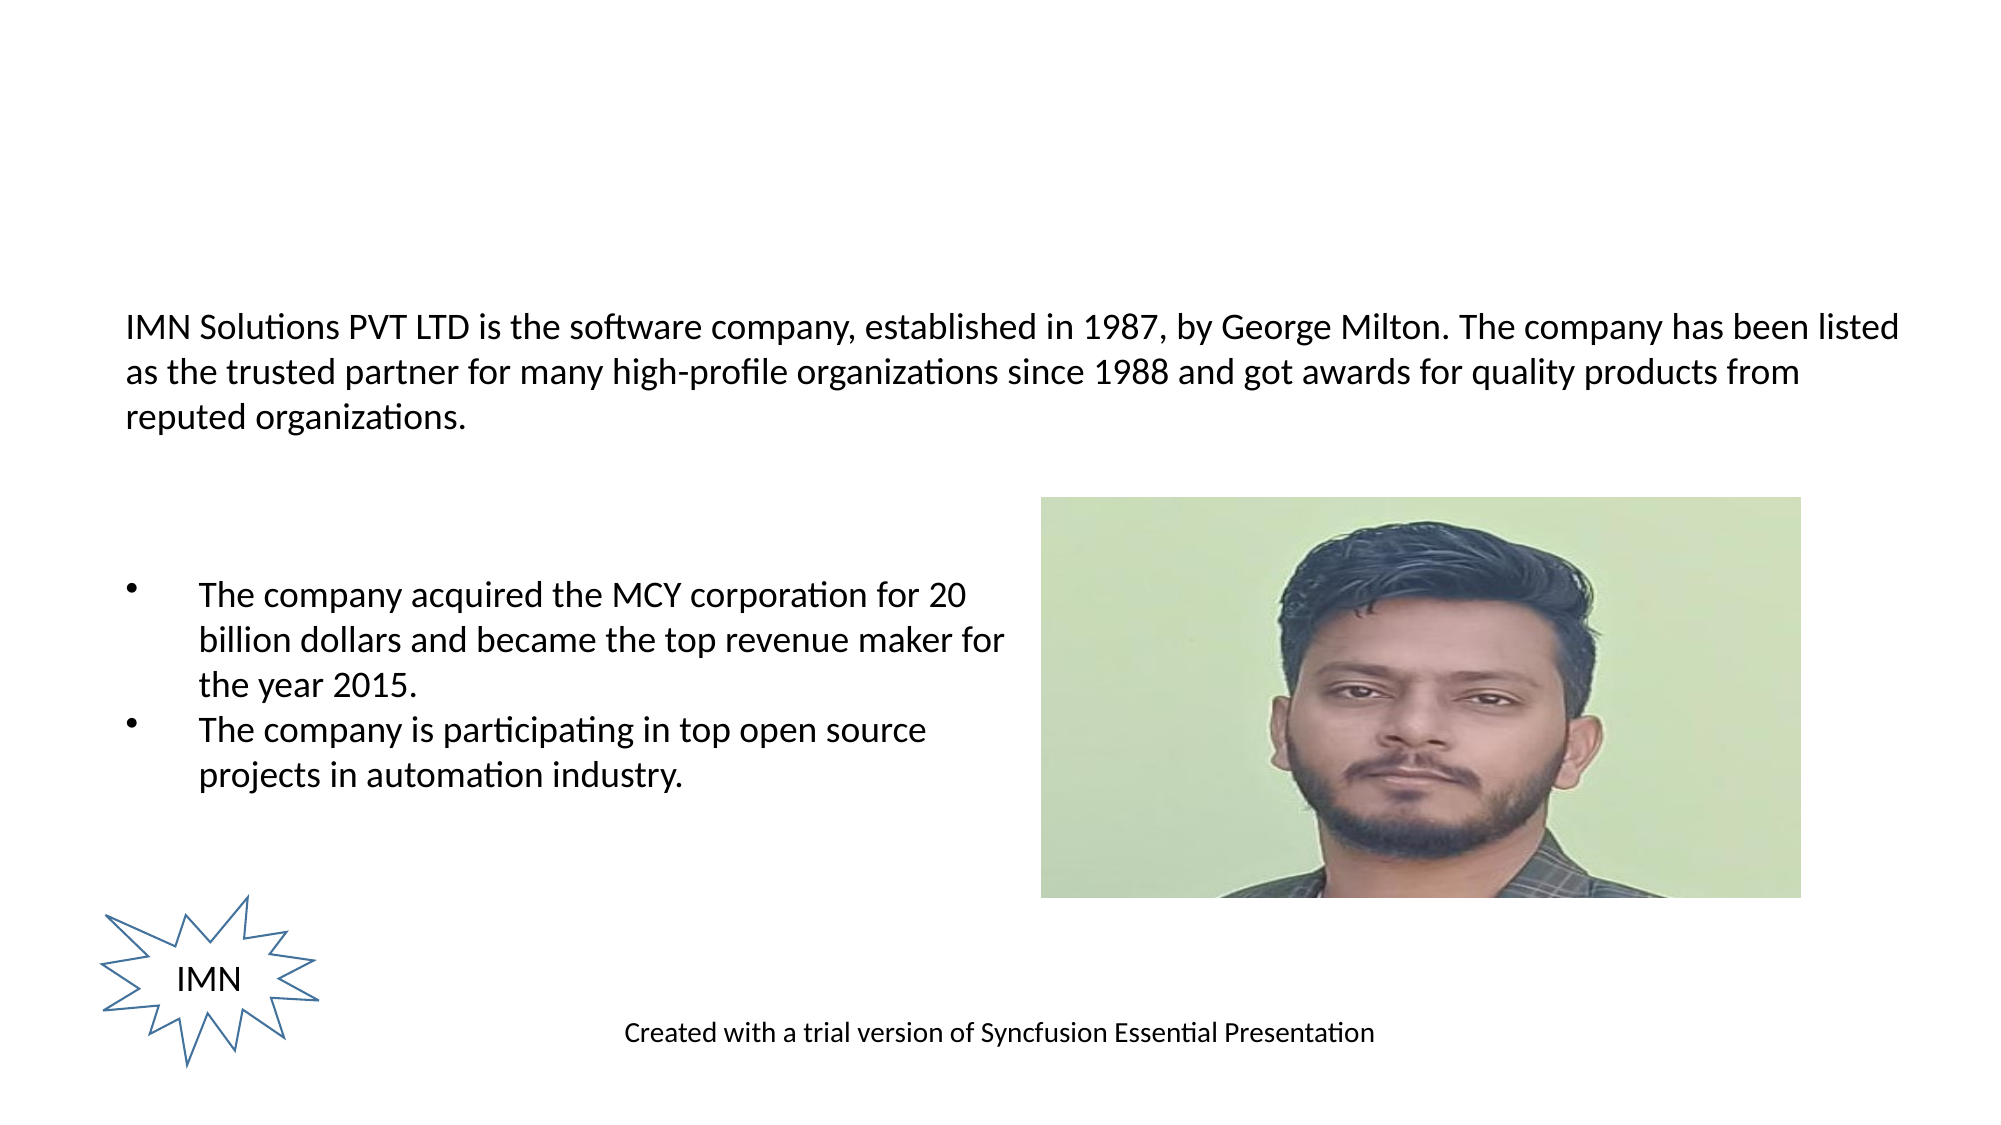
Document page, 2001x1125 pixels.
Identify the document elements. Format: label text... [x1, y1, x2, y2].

text_box IMN Solutions PVT LTD is the software company, established in 1987, by George Milton. The company has been listed as the trusted partner for many high-profile organizations since 1988 and got awards for quality products from reputed organizations. [110, 295, 1932, 445]
picture [1041, 497, 1801, 898]
text_box The company acquired the MCY corporation for 20 billion dollars and became the top revenue maker for the year 2015. The company is participating in top open source projects in automation industry. [110, 562, 1024, 803]
text_box IMN [99, 894, 320, 1069]
text_box Created with a trial version of Syncfusion Essential Presentation [552, 1006, 1448, 1056]
